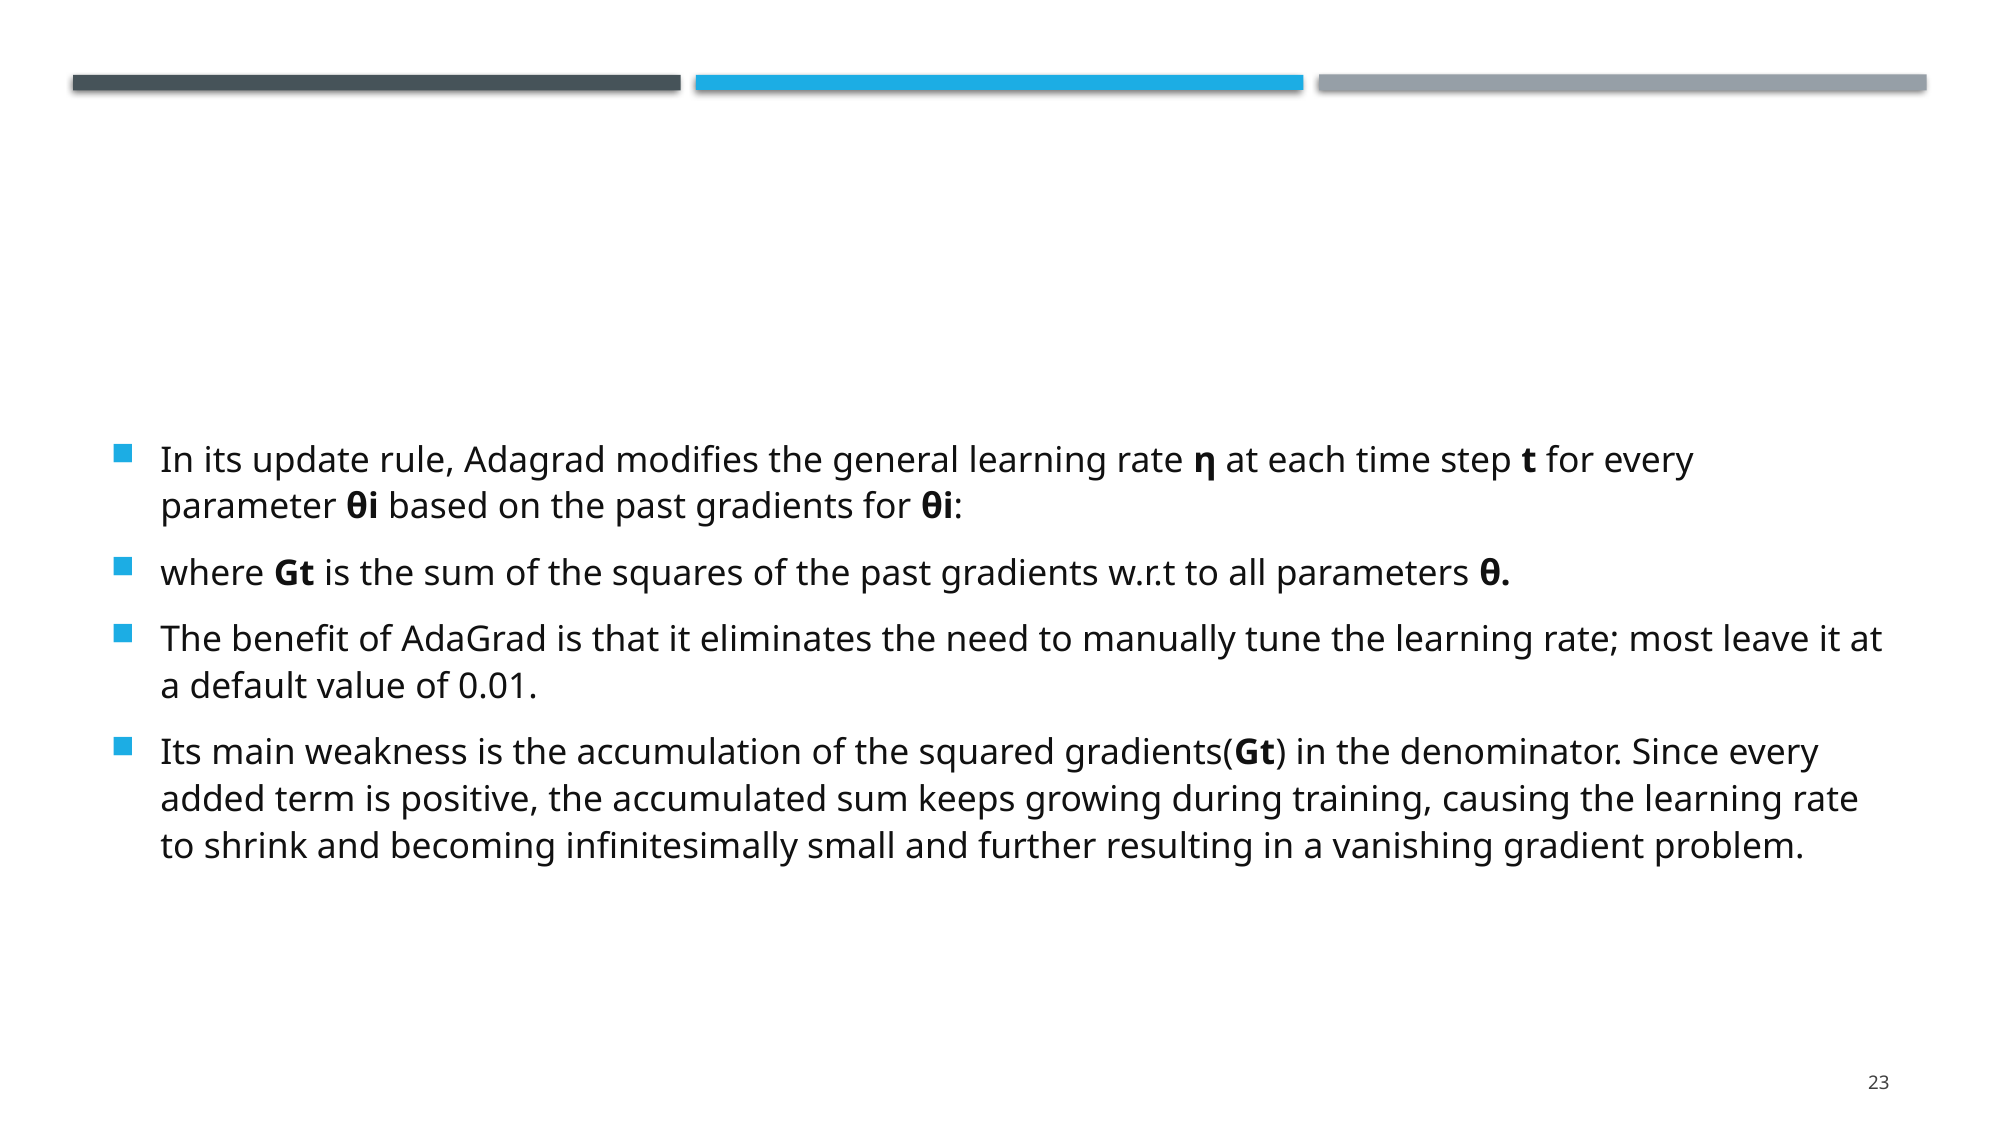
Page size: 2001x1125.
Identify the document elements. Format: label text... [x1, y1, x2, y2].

list In its update rule, Adagrad modifies the general learning rate η at each time step t for every parameter θi based on the past gradients for θi: where Gt is the sum of the squares of the past gradients w.r.t to all parameters θ. The benefit of AdaGrad is that it eliminates the need to manually tune the learning rate; most leave it at a default value of 0.01. Its main weakness is the accumulation of the squared gradients(Gt) in the denominator. Since every added term is positive, the accumulated sum keeps growing during training, causing the learning rate to shrink and becoming infinitesimally small and further resulting in a vanishing gradient problem. [95, 383, 1905, 981]
slide_number 23 [1732, 1053, 1905, 1114]
